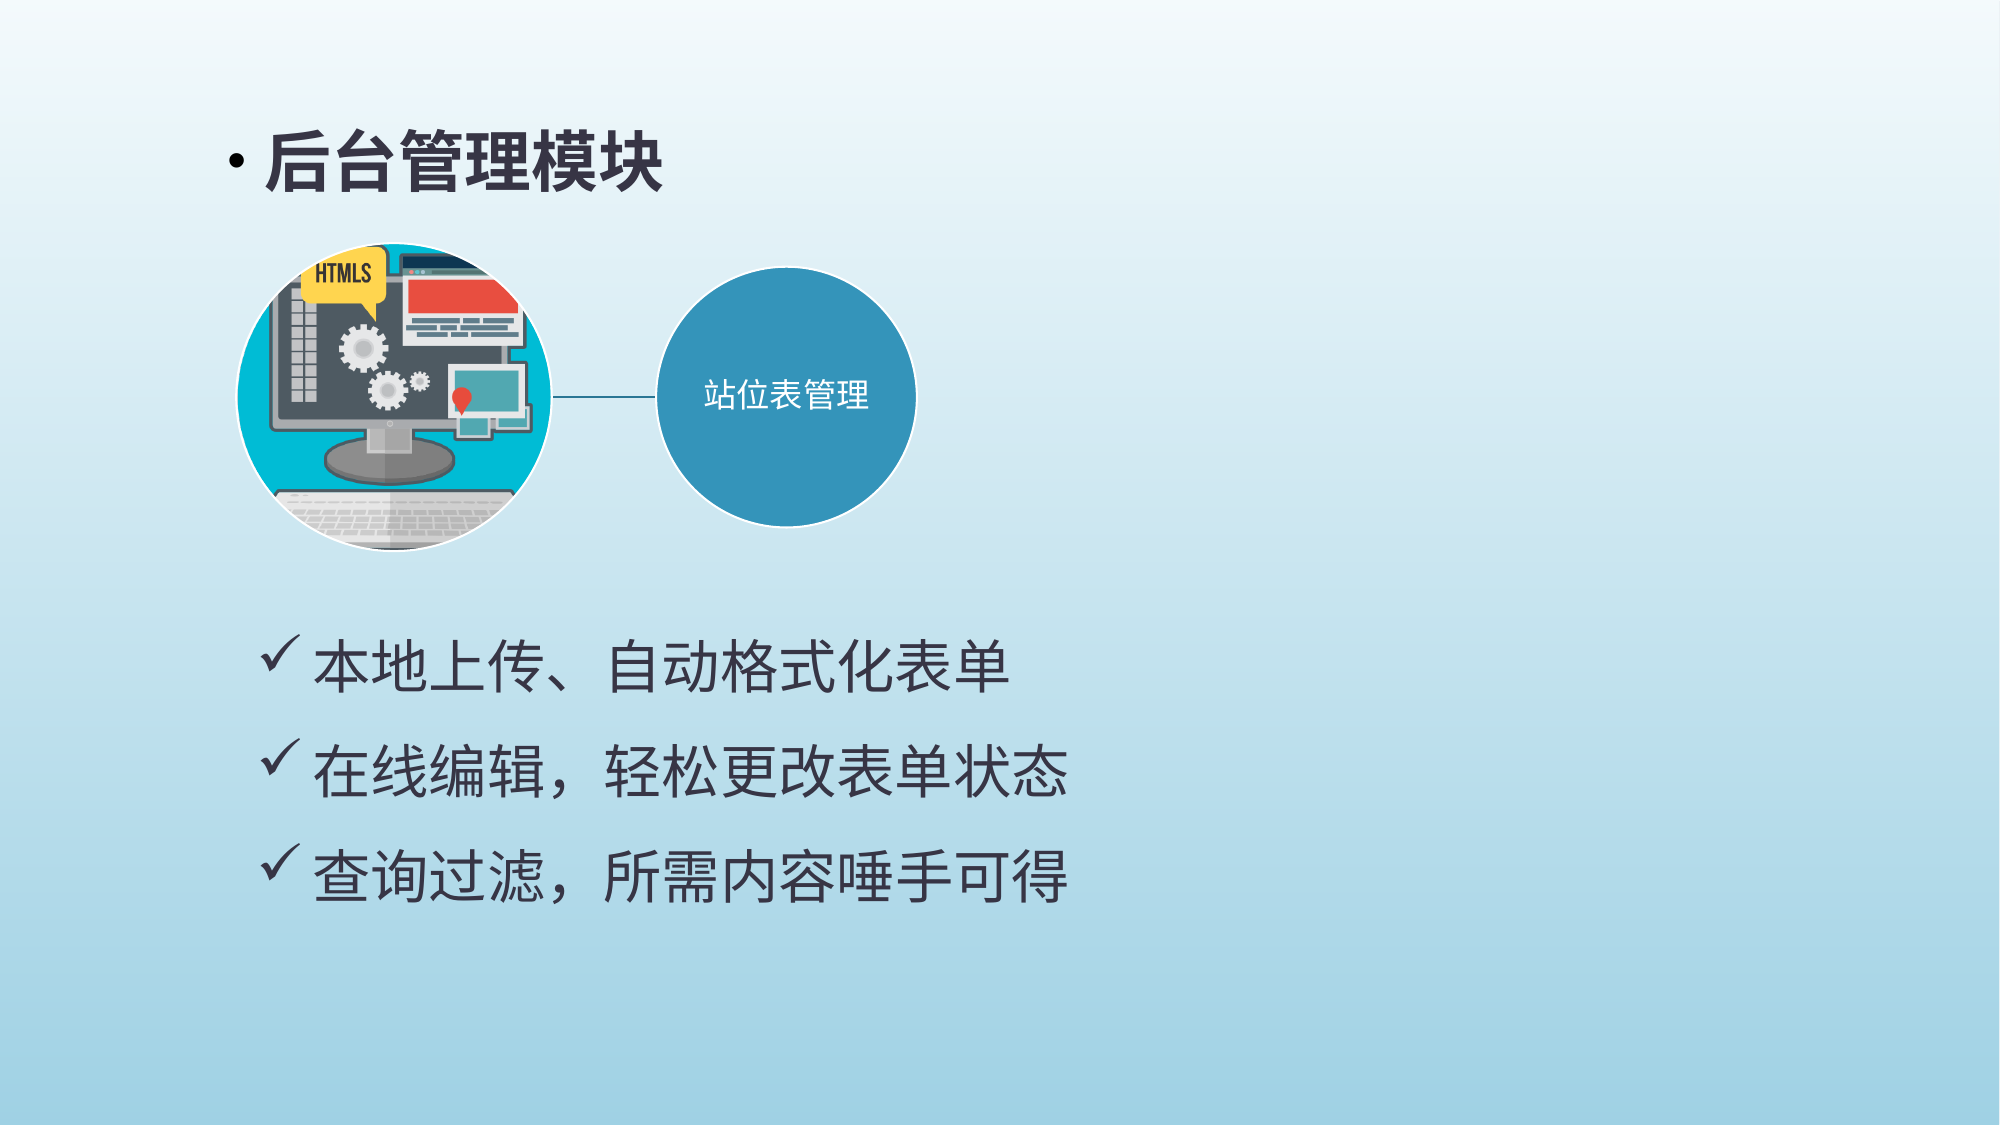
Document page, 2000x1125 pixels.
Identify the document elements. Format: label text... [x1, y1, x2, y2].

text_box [206, 101, 1364, 693]
text_box 本地上传、自动格式化表单 在线编辑，轻松更改表单状态 查询过滤，所需内容唾手可得 [125, 587, 1201, 918]
